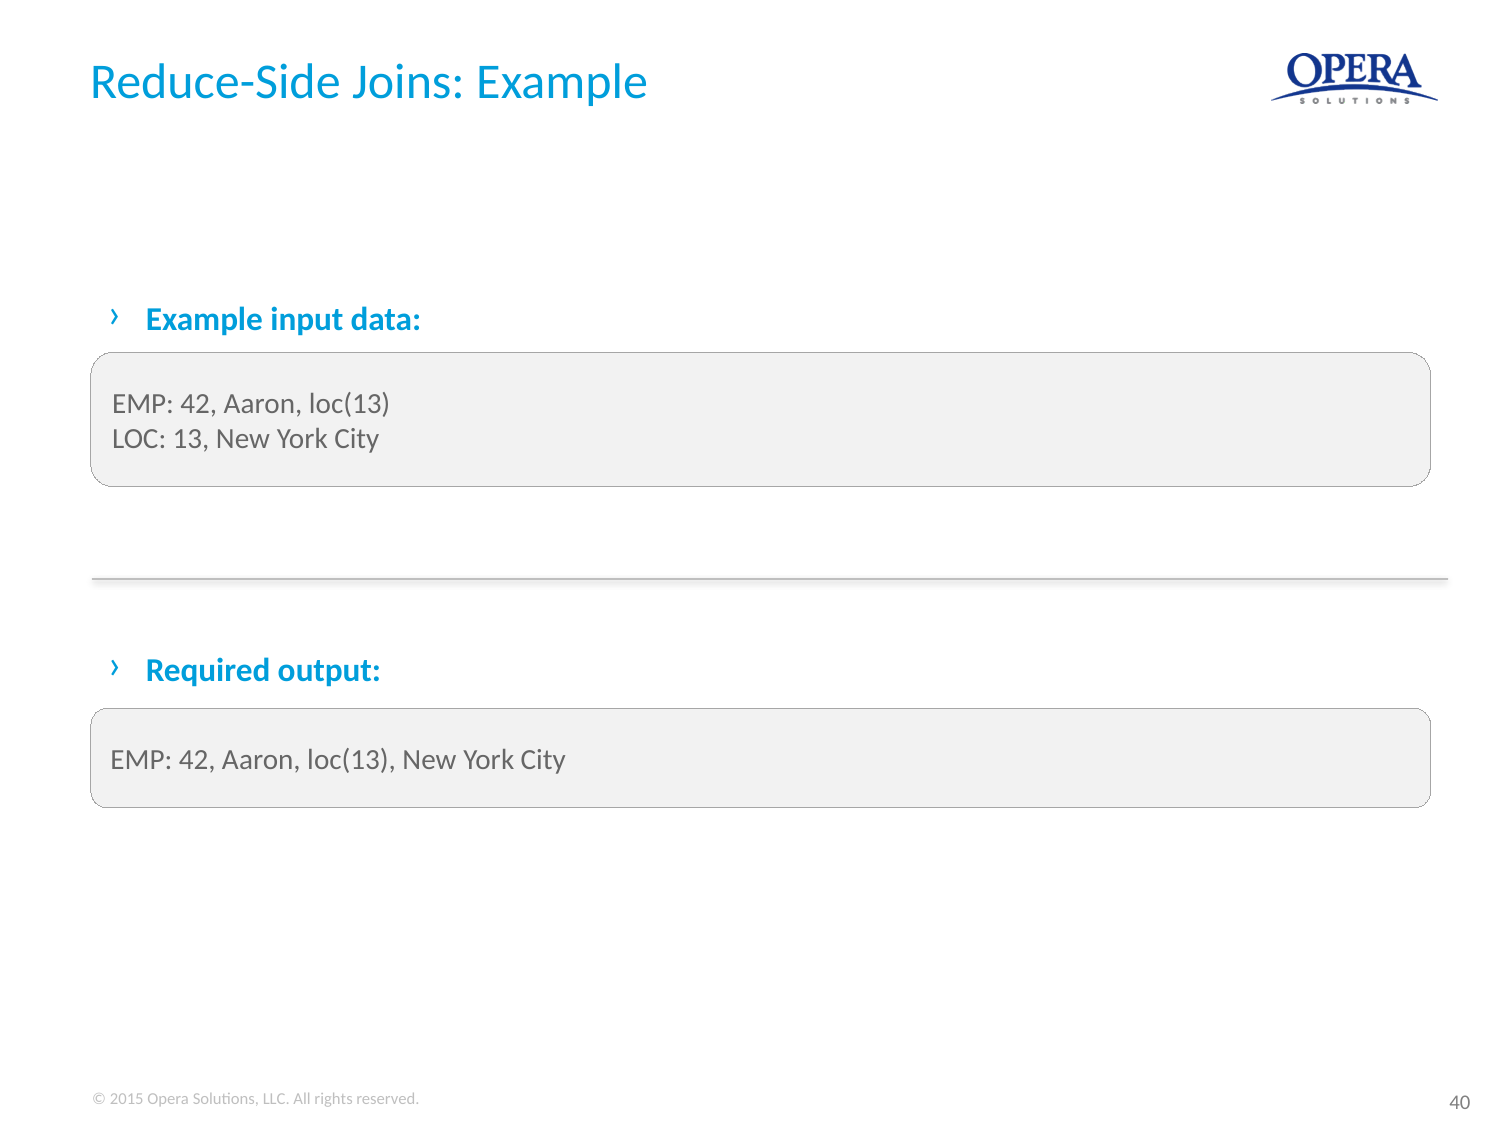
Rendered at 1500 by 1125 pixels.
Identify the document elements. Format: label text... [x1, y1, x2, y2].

text_box EMP: 42, Aaron, loc(13), New York City [90, 708, 1431, 808]
text_box Example input data: [92, 289, 437, 345]
title Reduce-Side Joins: Example [75, 32, 1250, 125]
text_box EMP: 42, Aaron, loc(13) LOC: 13, New York City [90, 352, 1431, 487]
picture [1271, 53, 1438, 104]
text_box Required output: [92, 640, 397, 695]
